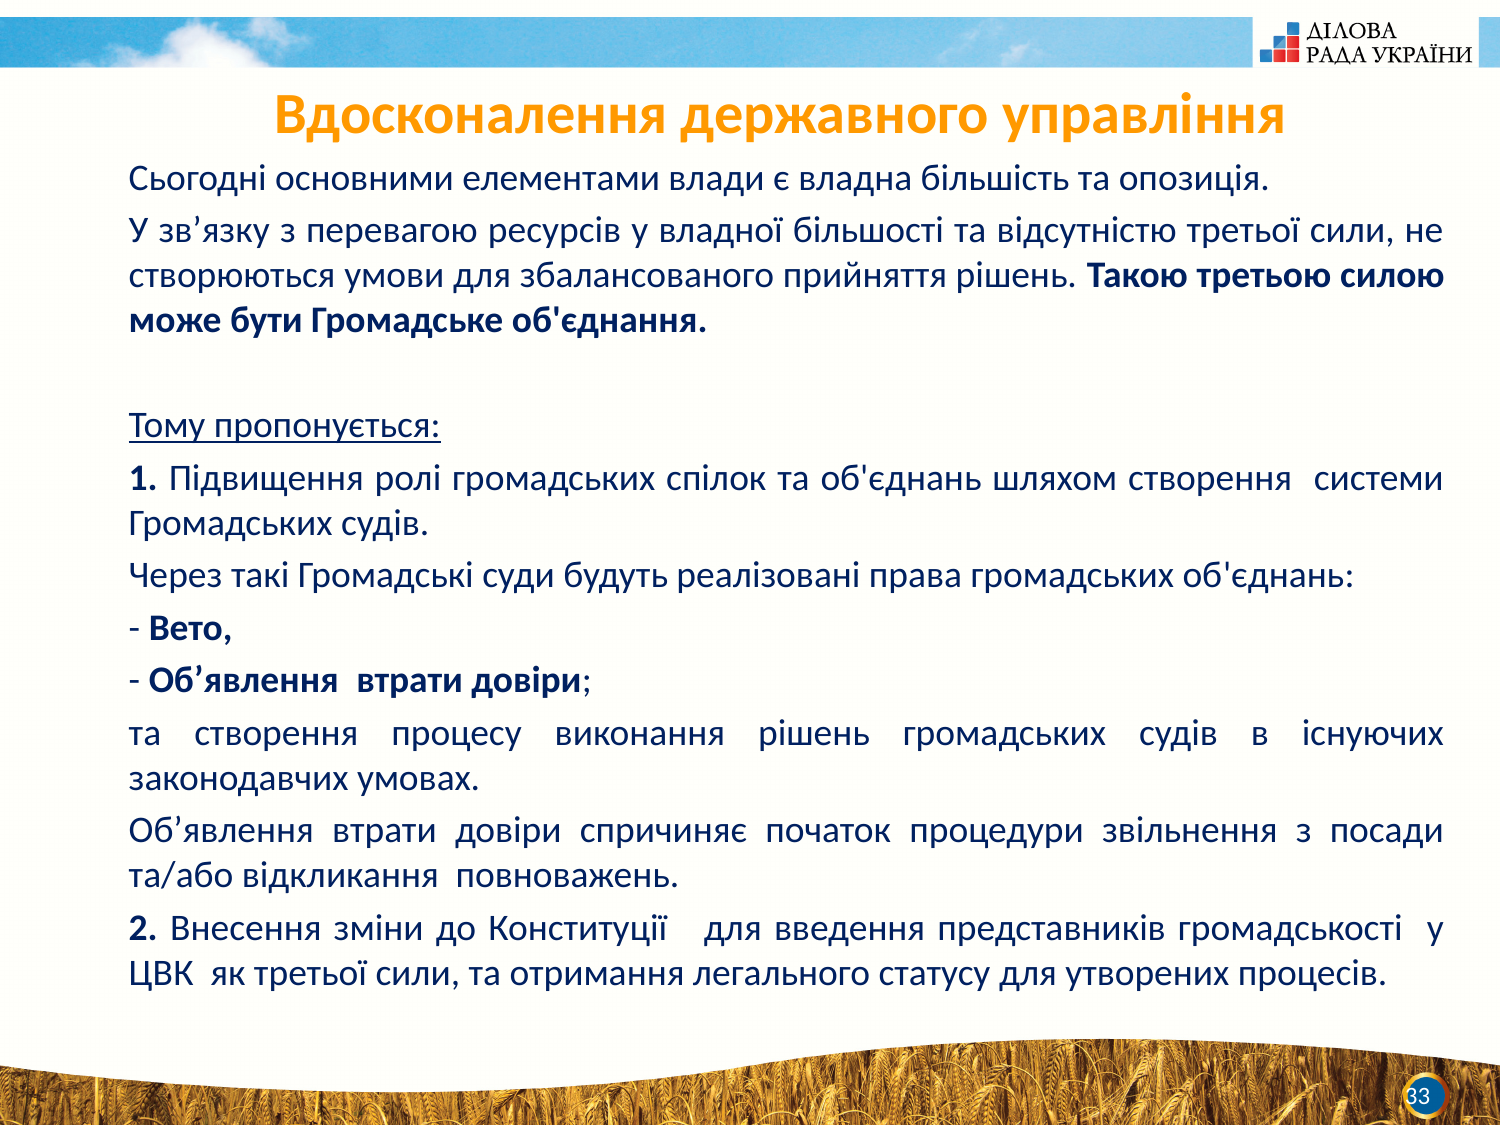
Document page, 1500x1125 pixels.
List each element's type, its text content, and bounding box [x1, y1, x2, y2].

picture [0, 0, 1500, 1125]
text_box Вдосконалення державного управління Сьогодні основними елементами влади є владна більшість та опозиція. У зв’язку з перевагою ресурсів у владної більшості та відсутністю третьої сили, не створюються умови для збалансованого прийняття рішень. Такою третьою силою може бути Громадське об'єднання. Тому пропонується: 1. Підвищення ролі громадських спілок та об'єднань шляхом створення системи Громадських судів. Через такі Громадські суди будуть реалізовані права громадських об'єднань: - Вето, - Об’явлення втрати довіри; та створення процесу виконання рішень громадських судів в існуючих законодавчих умовах. Об’явлення втрати довіри спричиняє початок процедури звільнення з посади та/або відкликання повноважень. 2. Внесення зміни до Конституції для введення представників громадськості у ЦВК як третьої сили, та отримання легального статусу для утворених процесів. [114, 68, 1460, 1001]
text_box 33 [1095, 1065, 1446, 1125]
